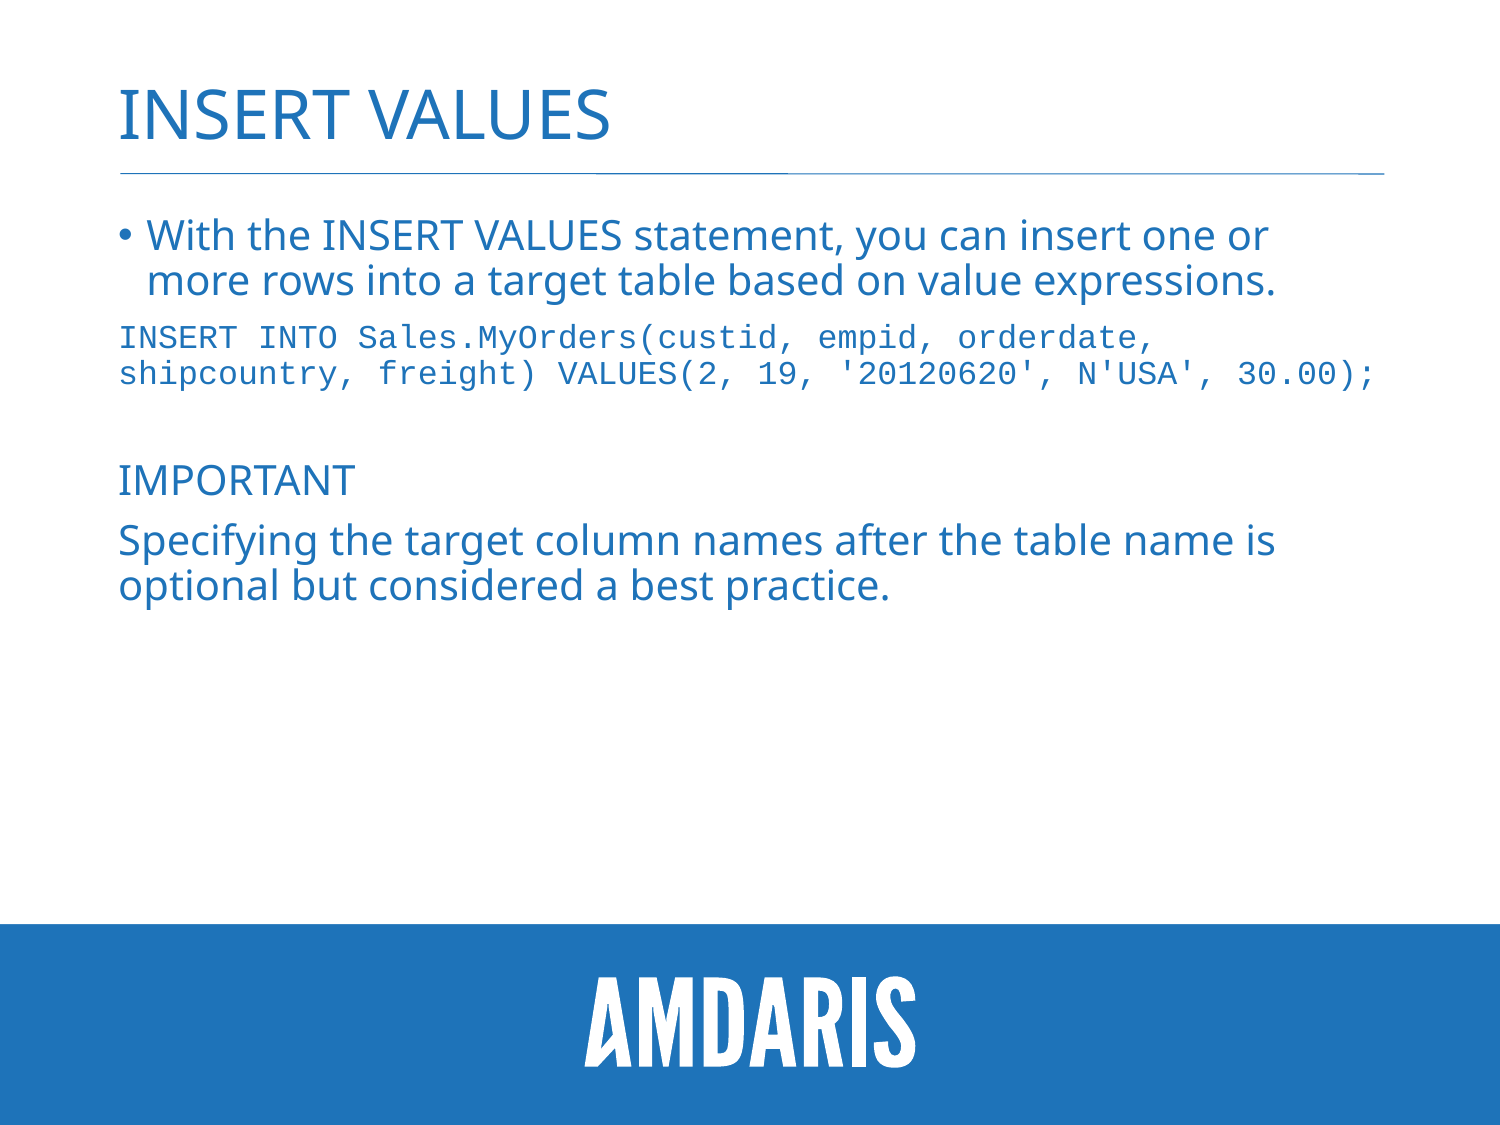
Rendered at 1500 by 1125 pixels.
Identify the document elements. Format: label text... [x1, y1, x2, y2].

list With the INSERT VALUES statement, you can insert one or more rows into a target table based on value expressions. INSERT INTO Sales.MyOrders(custid, empid, orderdate, shipcountry, freight) VALUES(2, 19, '20120620', N'USA', 30.00); IMPORTANT Specifying the target column names after the table name is optional but considered a best practice. [103, 206, 1397, 887]
title Insert Values [103, 59, 1397, 175]
